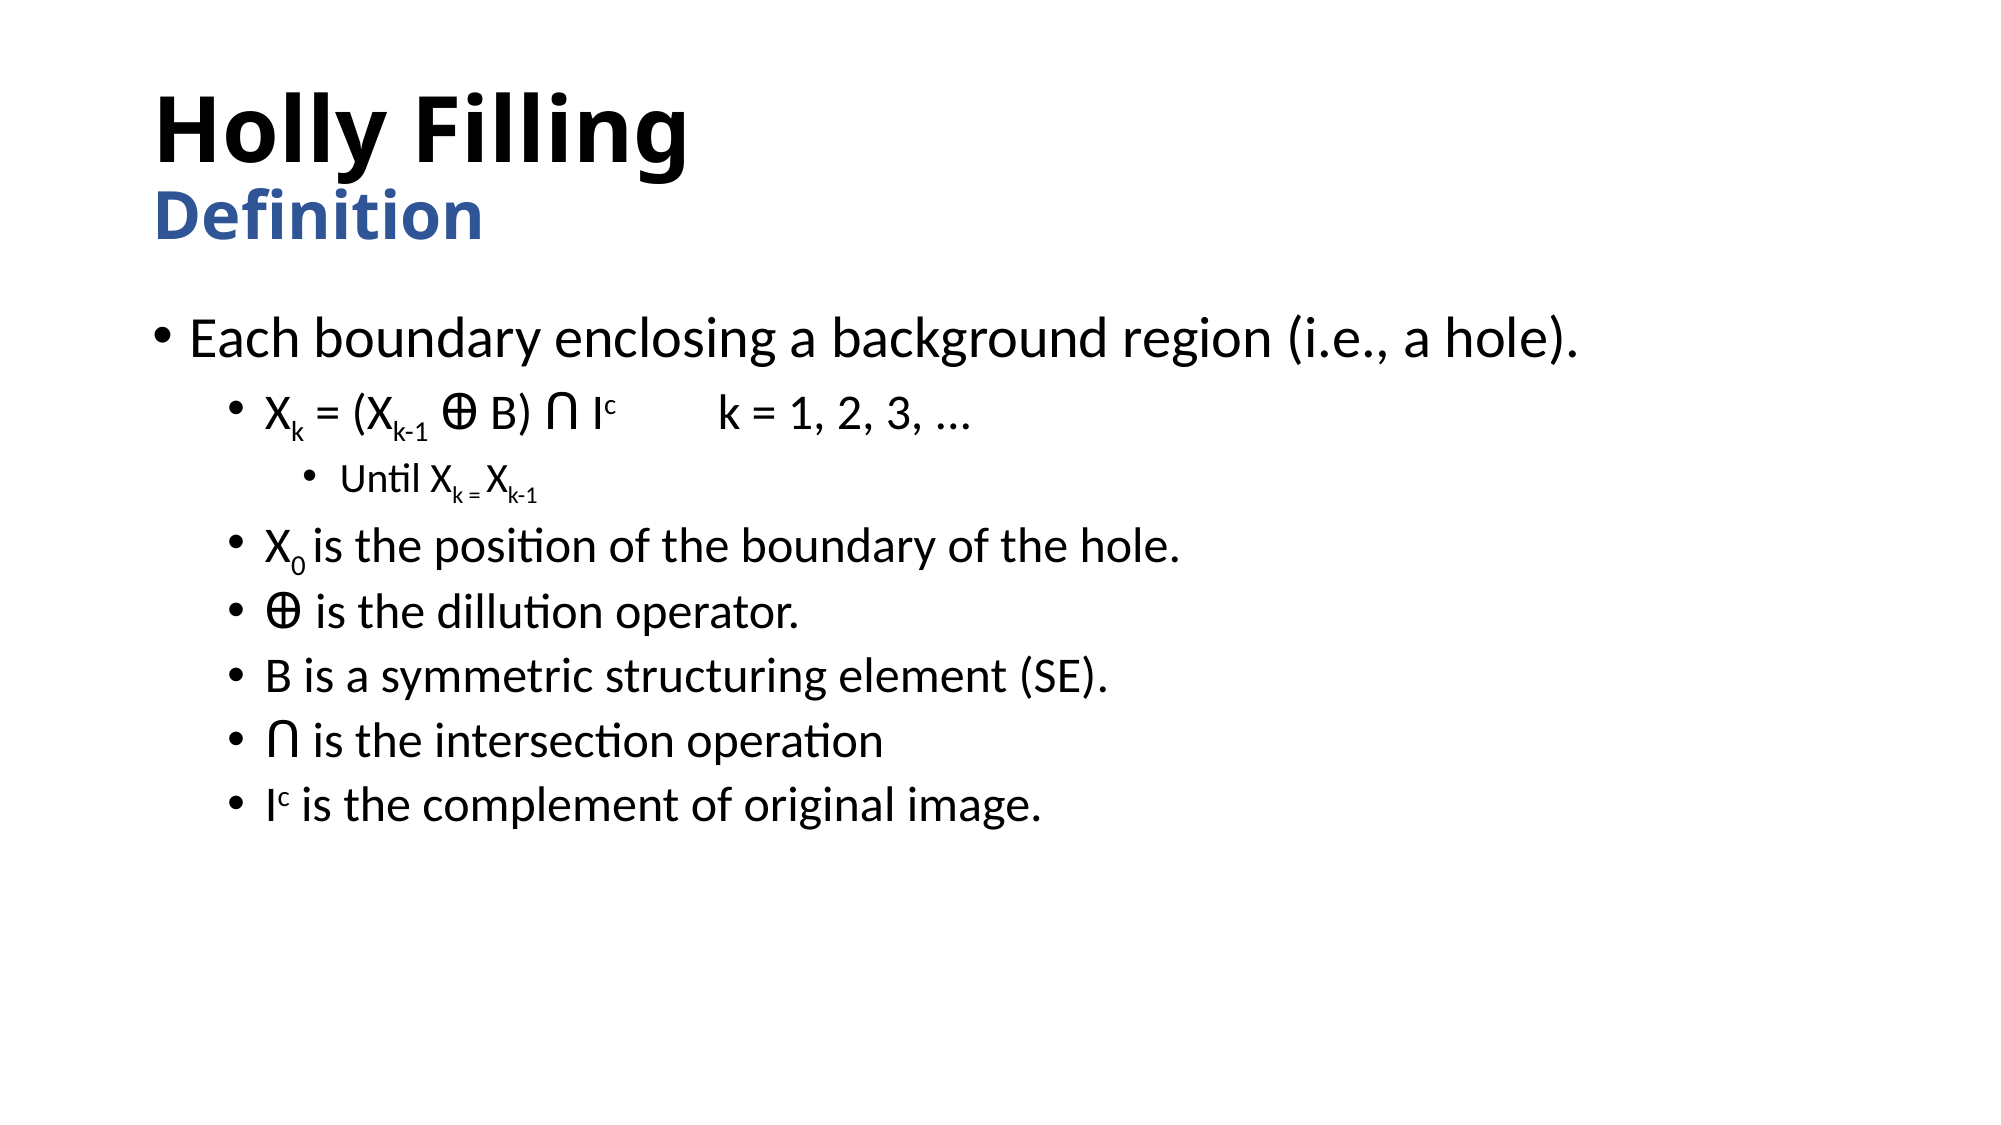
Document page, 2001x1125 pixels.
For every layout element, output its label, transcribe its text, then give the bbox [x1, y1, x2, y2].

title Holly Filling Definition [137, 59, 1863, 278]
list Each boundary enclosing a background region (i.e., a hole). Xk = (Xk-1 Ꚛ B) Ո Ic k = 1, 2, 3, ... Until Xk = Xk-1 X0 is the position of the boundary of the hole. Ꚛ is the dillution operator. B is a symmetric structuring element (SE). Ո is the intersection operation Ic is the complement of original image. [137, 299, 1863, 1014]
